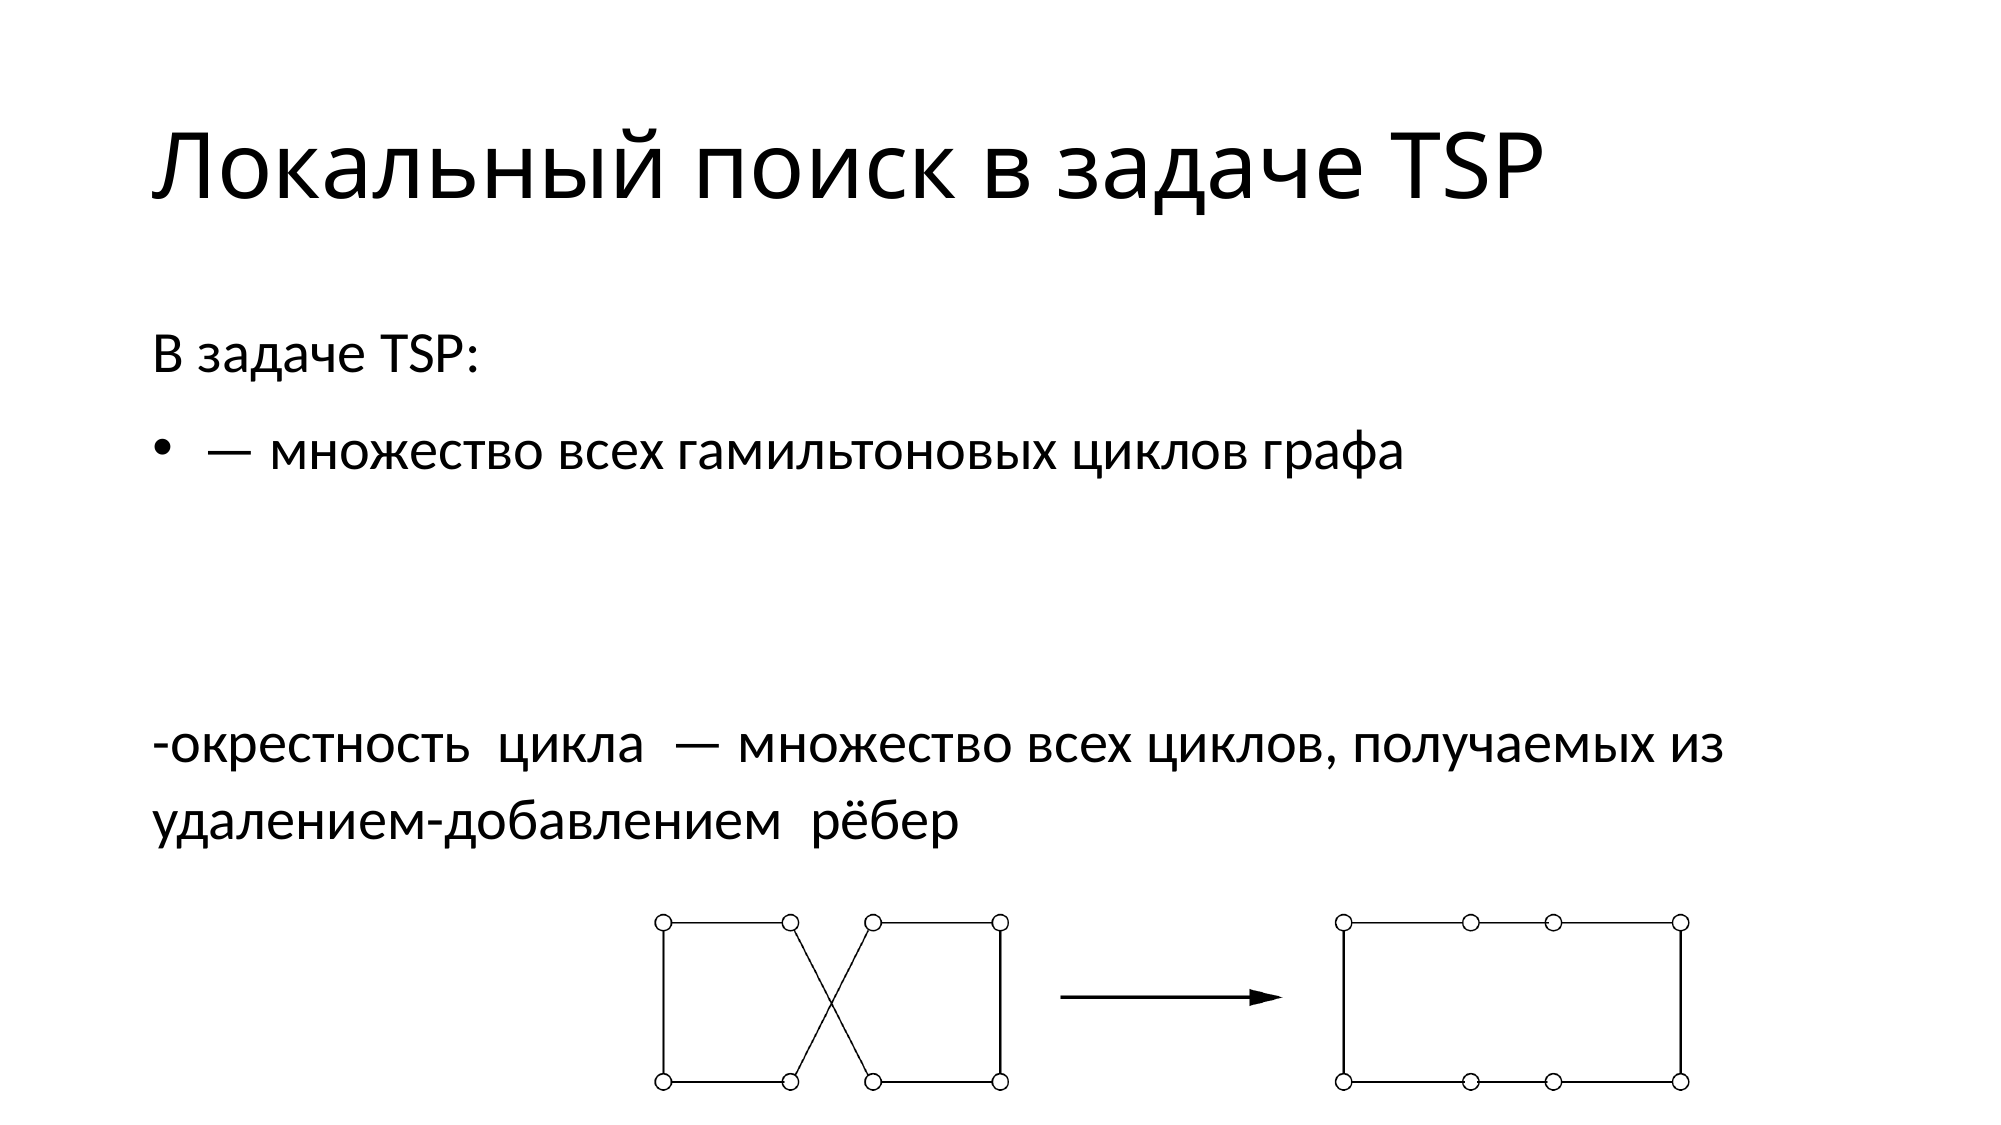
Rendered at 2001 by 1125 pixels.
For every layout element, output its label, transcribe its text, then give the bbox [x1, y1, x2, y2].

title Локальный поиск в задаче TSP [137, 59, 1863, 278]
picture [639, 905, 1707, 1113]
